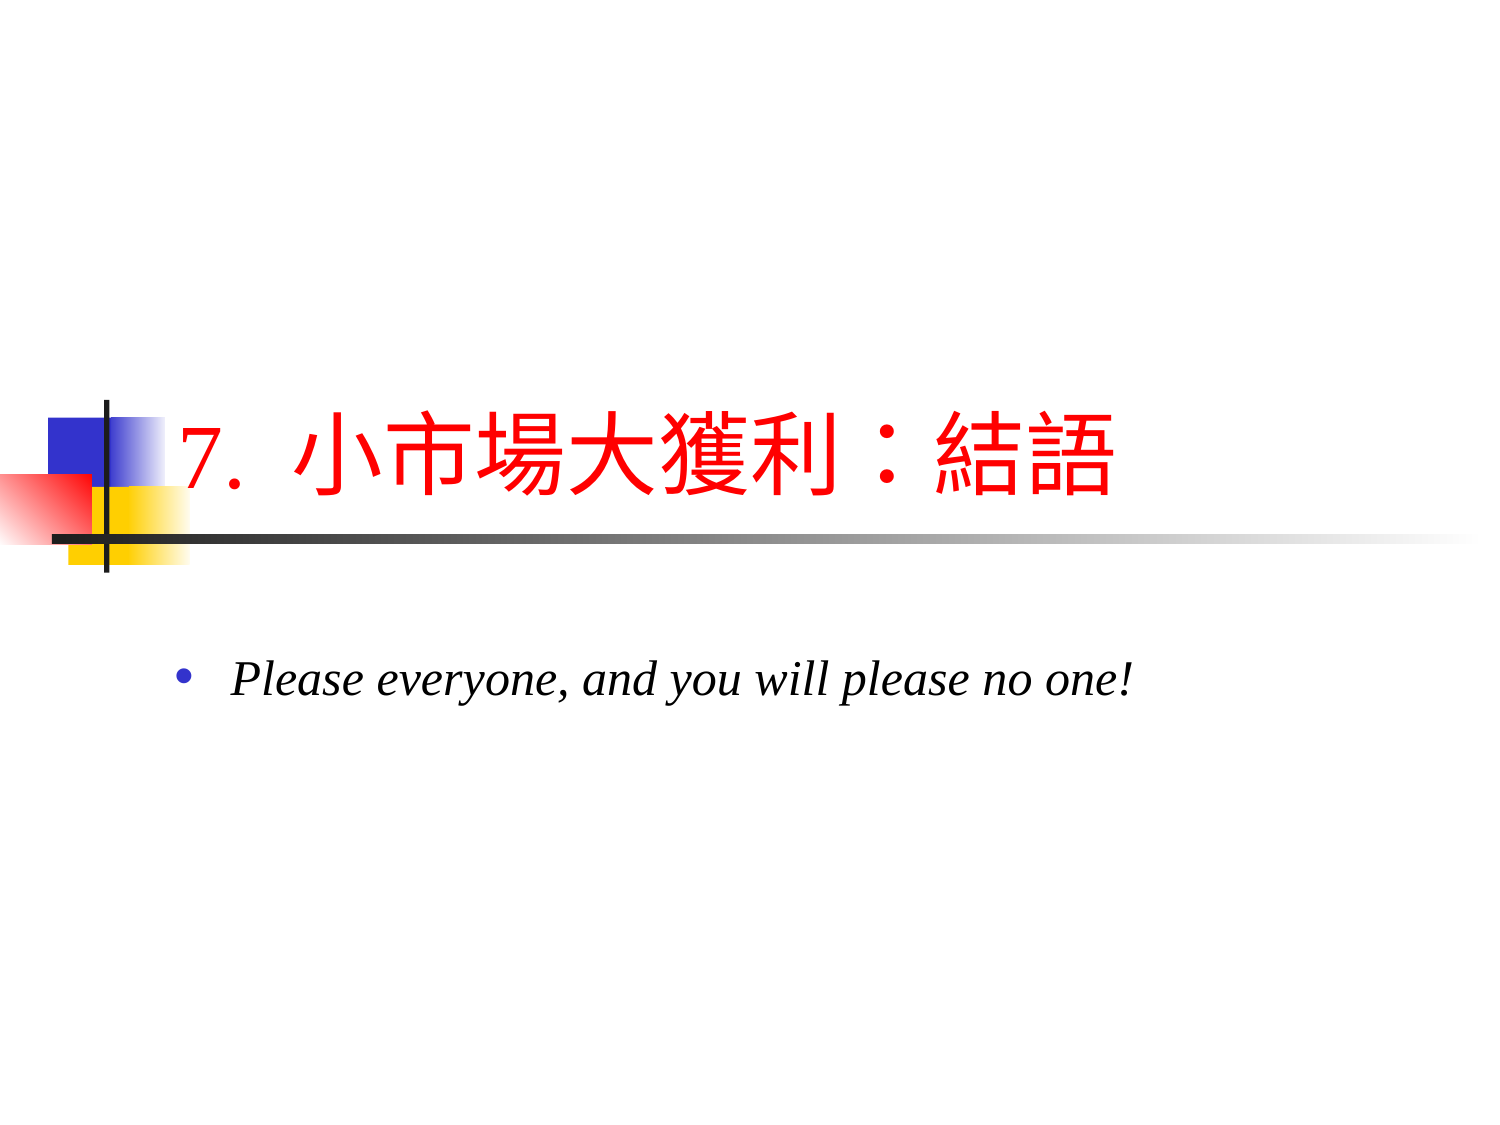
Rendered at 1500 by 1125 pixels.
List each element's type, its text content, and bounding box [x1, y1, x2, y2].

title 7. 小市場大獲利：結語 [162, 275, 1438, 515]
subtitle Please everyone, and you will please no one! [159, 637, 1353, 925]
